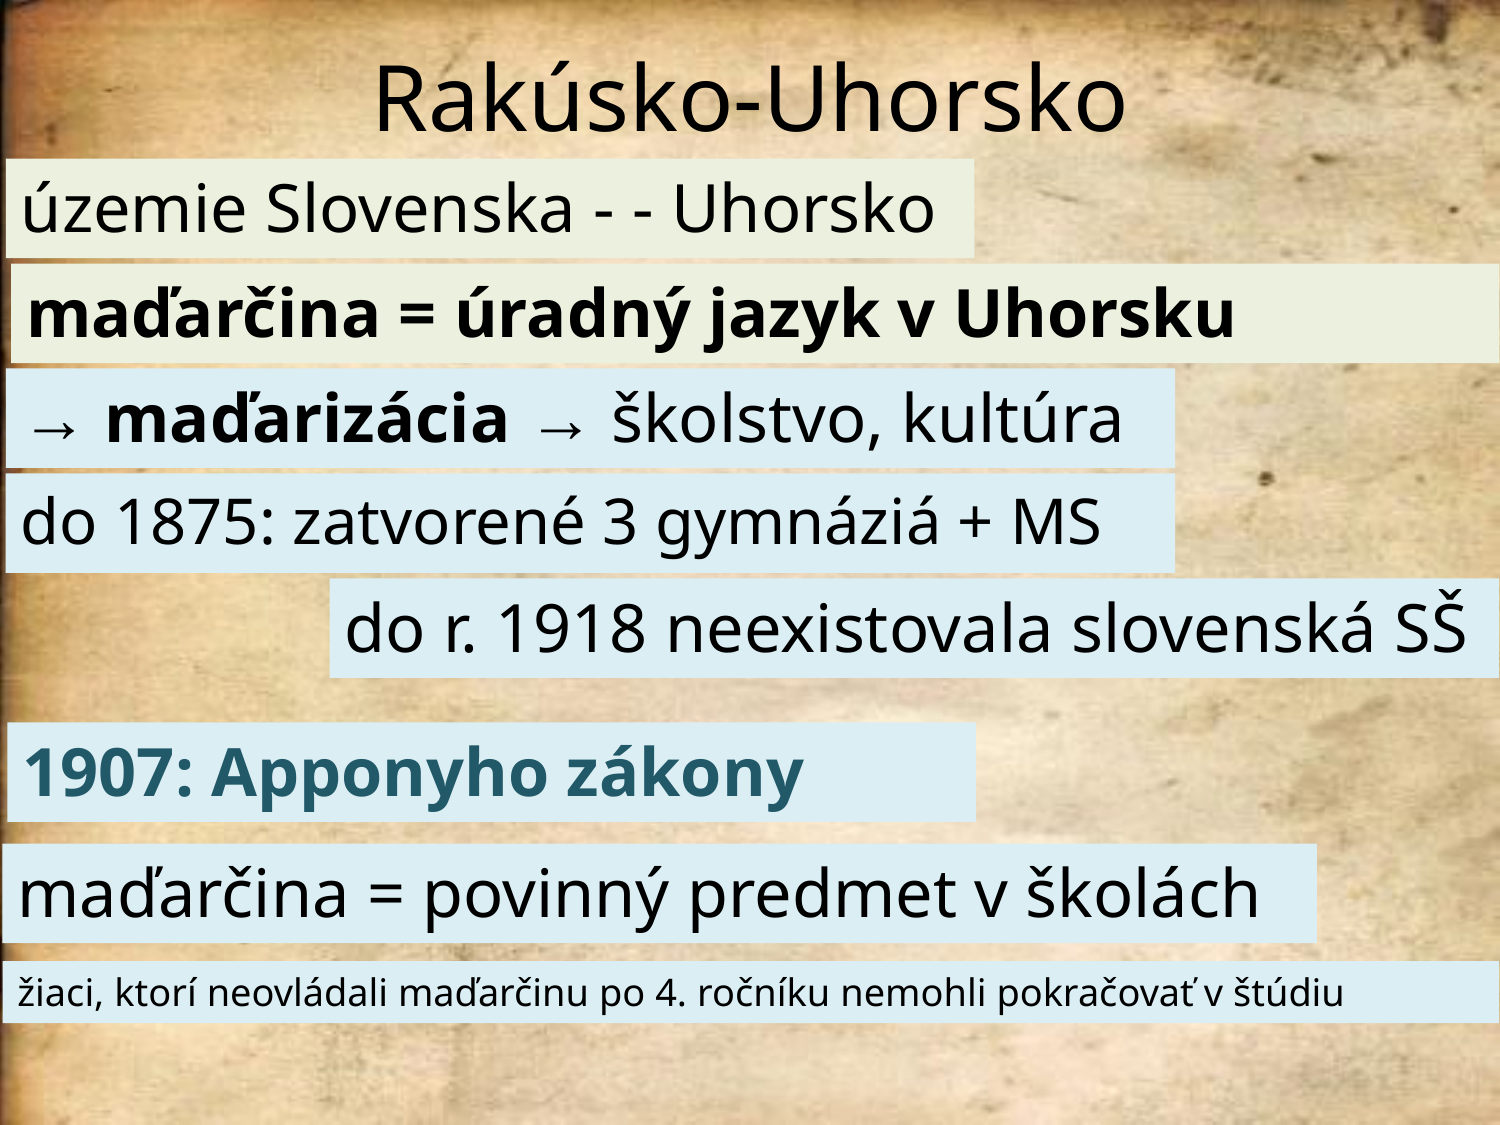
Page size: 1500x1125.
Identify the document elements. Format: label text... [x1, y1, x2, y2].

picture [0, 0, 1500, 1125]
text_box 1907: Apponyho zákony [7, 722, 976, 822]
text_box maďarčina = povinný predmet v školách [2, 843, 1317, 944]
text_box do 1875: zatvorené 3 gymnáziá + MS [5, 473, 1176, 573]
title Rakúsko-Uhorsko [75, 30, 1425, 159]
text_box žiaci, ktorí neovládali maďarčinu po 4. ročníku nemohli pokračovať v štúdiu [2, 961, 1499, 1024]
list územie Slovenska - - Uhorsko [5, 158, 975, 259]
text_box do r. 1918 neexistovala slovenská SŠ [329, 578, 1499, 678]
text_box → maďarizácia → školstvo, kultúra [5, 368, 1176, 468]
text_box maďarčina = úradný jazyk v Uhorsku [11, 263, 1500, 364]
